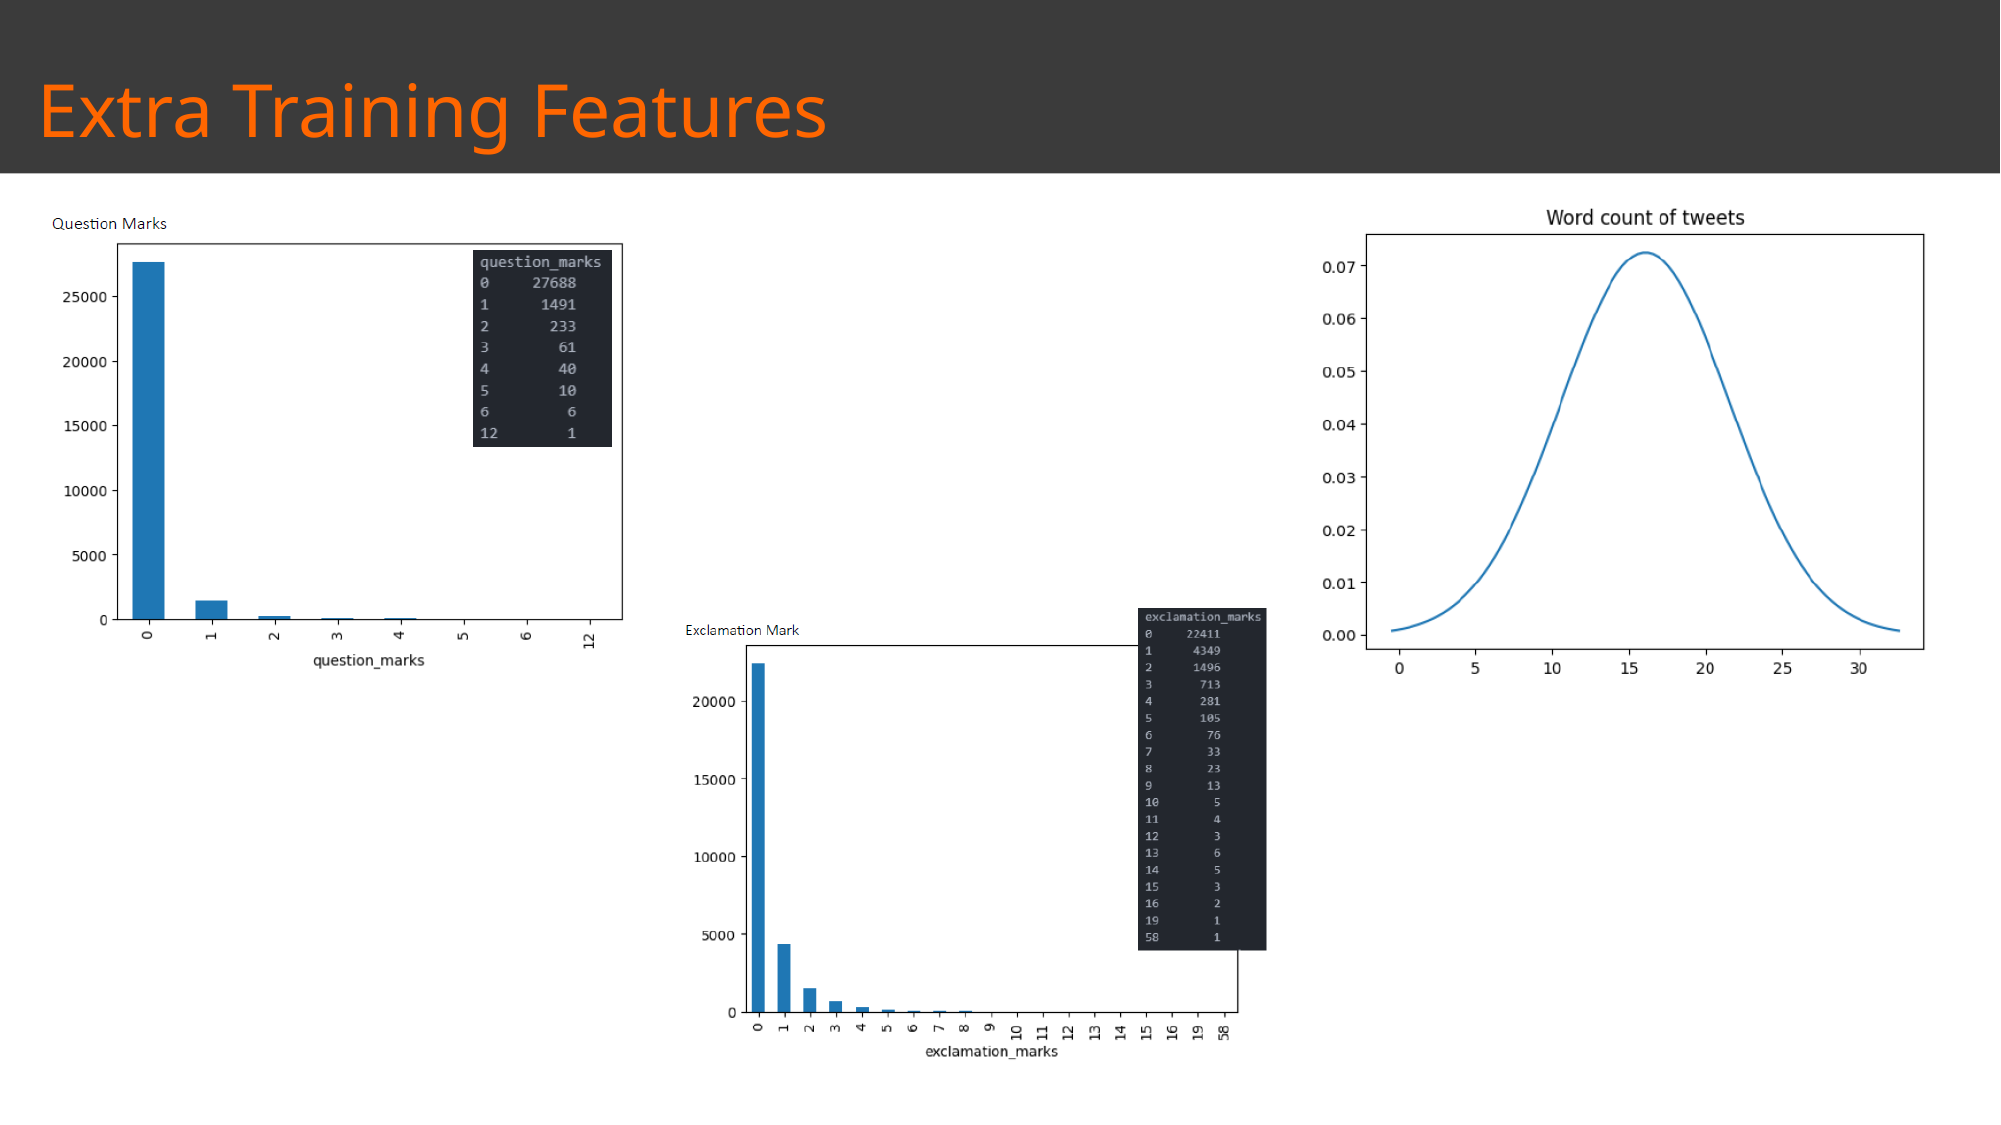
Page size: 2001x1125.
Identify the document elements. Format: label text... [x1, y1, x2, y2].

picture [1310, 206, 1961, 692]
picture [671, 593, 1286, 1078]
picture [39, 209, 647, 676]
text_box Extra Training Features [0, 0, 2000, 174]
